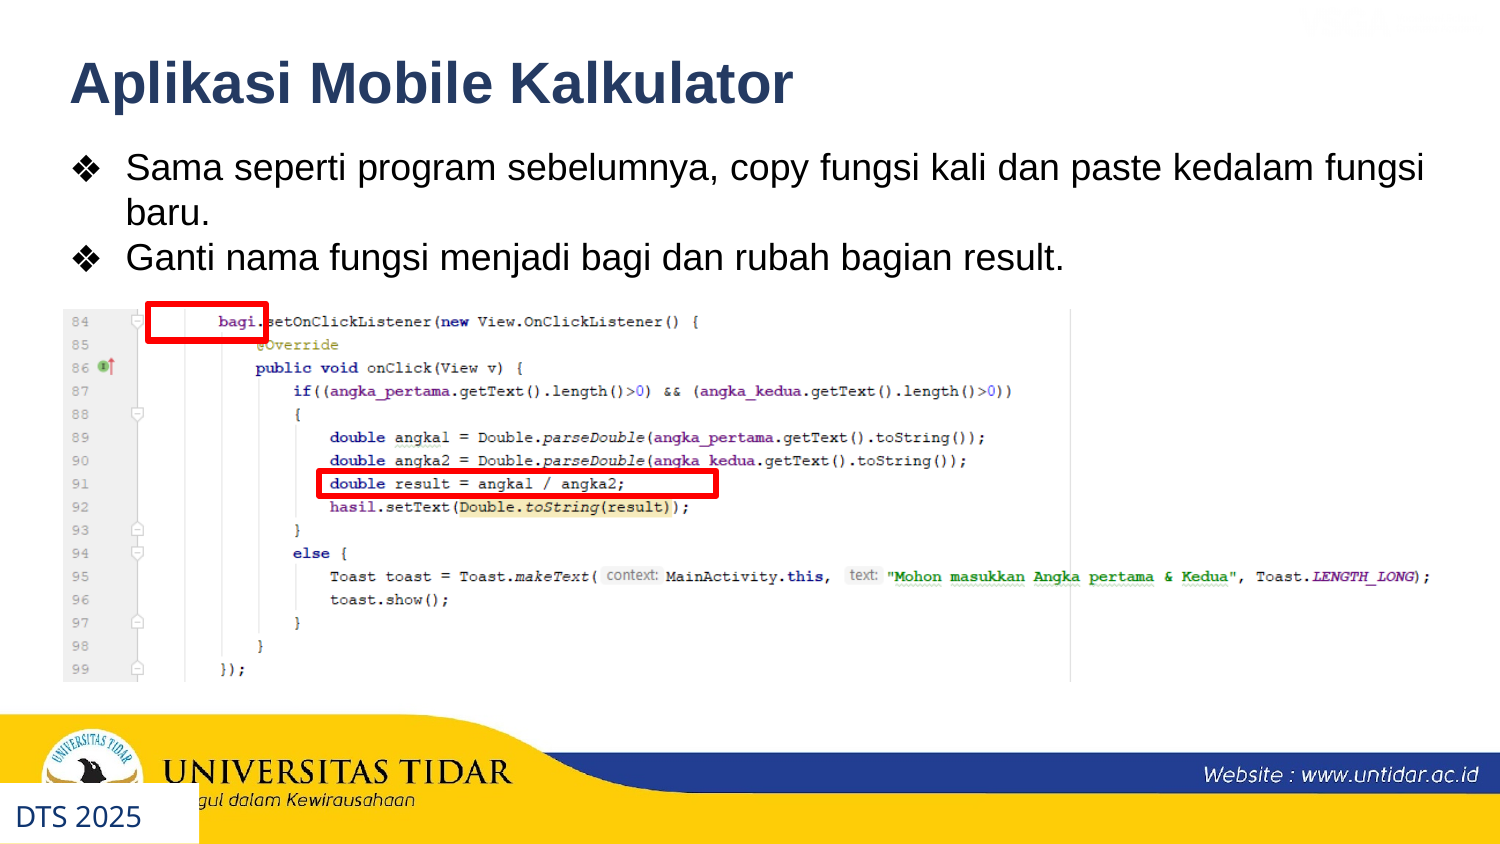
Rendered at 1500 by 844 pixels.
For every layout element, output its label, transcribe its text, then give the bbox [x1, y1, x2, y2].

text_box Sama seperti program sebelumnya, copy fungsi kali dan paste kedalam fungsi baru. Ganti nama fungsi menjadi bagi dan rubah bagian result. [54, 135, 1441, 286]
text_box Aplikasi Mobile Kalkulator [54, 37, 982, 123]
text_box DTS 2025 [0, 783, 200, 844]
picture [0, 0, 1500, 844]
text_box [147, 303, 266, 308]
